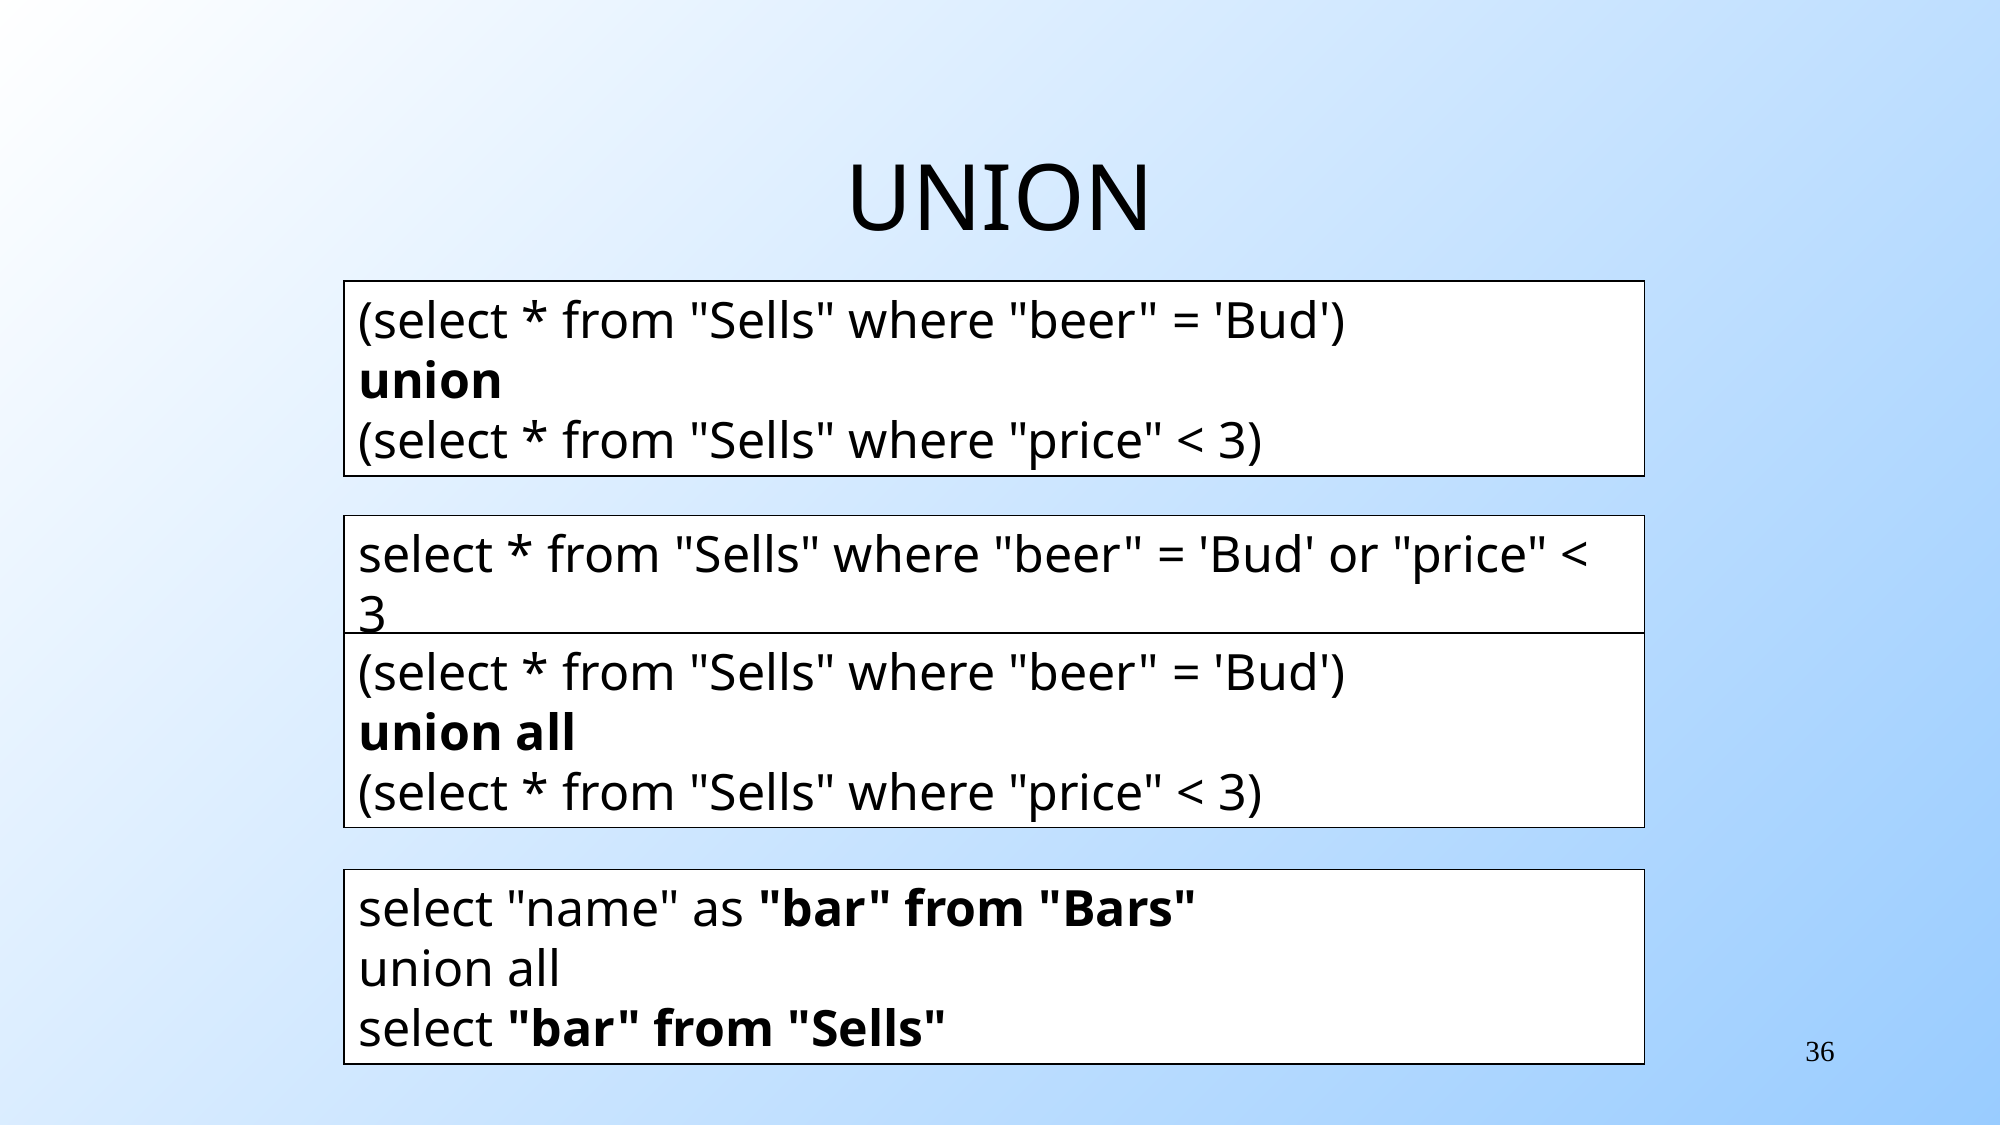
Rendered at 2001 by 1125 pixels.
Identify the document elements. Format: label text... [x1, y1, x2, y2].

text_box (select * from "Sells" where "beer" = 'Bud') union (select * from "Sells" where "price" < 3) [343, 281, 1645, 476]
text_box (select * from "Sells" where "beer" = 'Bud') union all (select * from "Sells" where "price" < 3) [343, 632, 1645, 828]
text_box select "name" as "bar" from "Bars" union all select "bar" from "Sells" [343, 869, 1645, 1065]
text_box select * from "Sells" where "beer" = 'Bud' or "price" < 3 [343, 515, 1645, 632]
title UNION [150, 99, 1850, 288]
slide_number 36 [1433, 1024, 1851, 1101]
